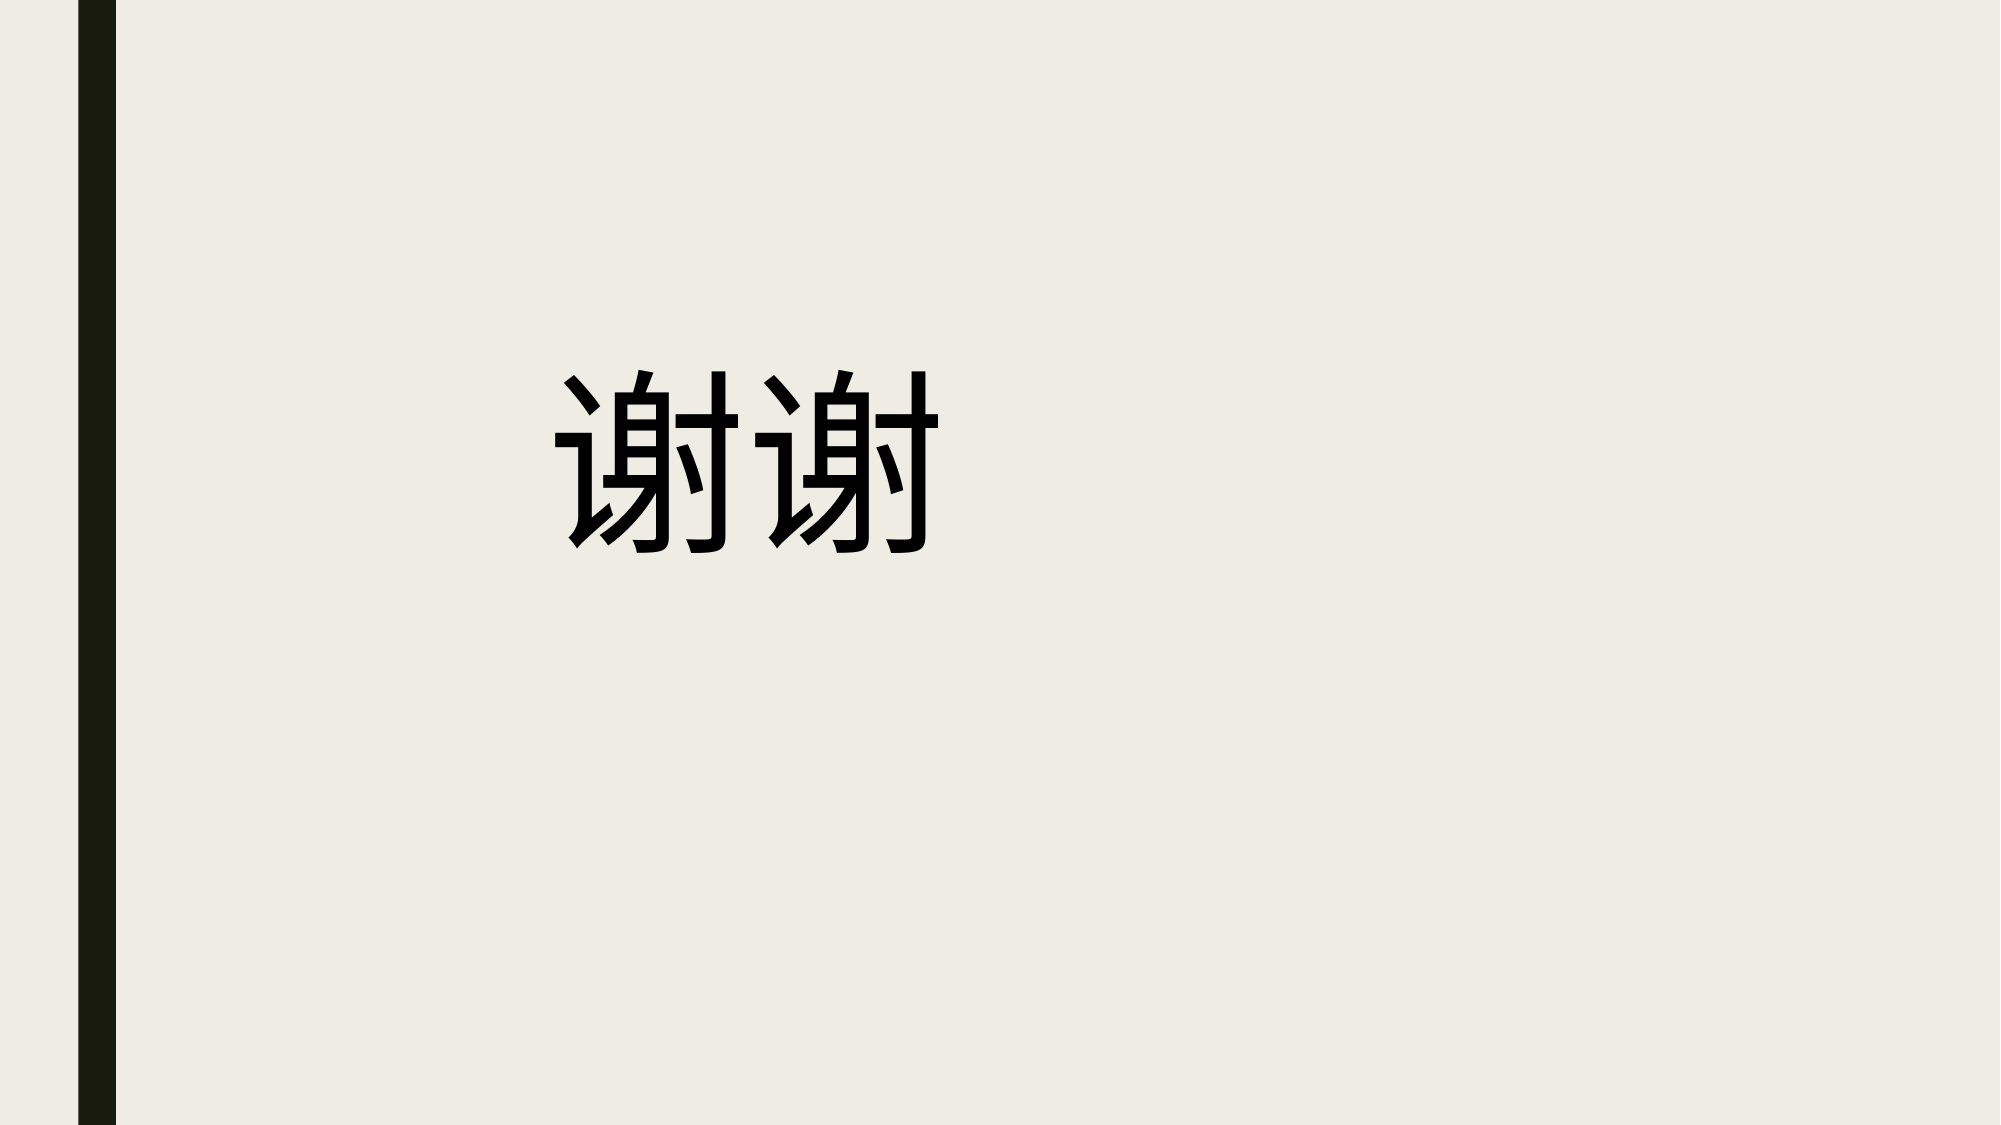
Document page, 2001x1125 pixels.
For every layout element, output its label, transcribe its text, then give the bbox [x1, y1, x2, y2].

text_box 谢谢 [531, 331, 1542, 587]
